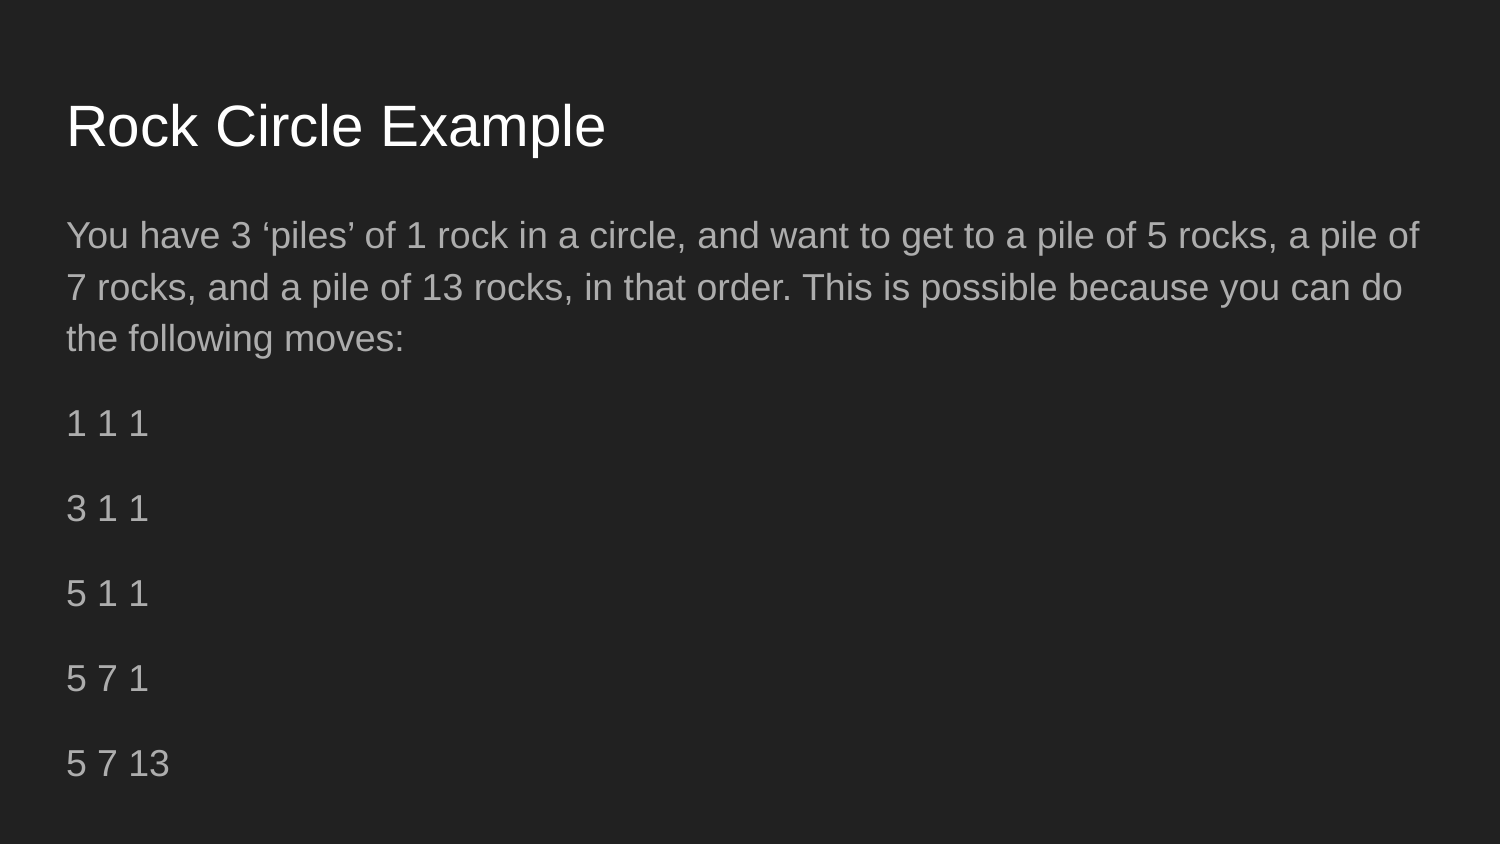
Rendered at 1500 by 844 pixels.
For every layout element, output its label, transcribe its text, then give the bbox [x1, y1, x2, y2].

title Rock Circle Example [51, 72, 1449, 167]
list You have 3 ‘piles’ of 1 rock in a circle, and want to get to a pile of 5 rocks, a pile of 7 rocks, and a pile of 13 rocks, in that order. This is possible because you can do the following moves: 1 1 1 3 1 1 5 1 1 5 7 1 5 7 13 [51, 189, 1449, 795]
